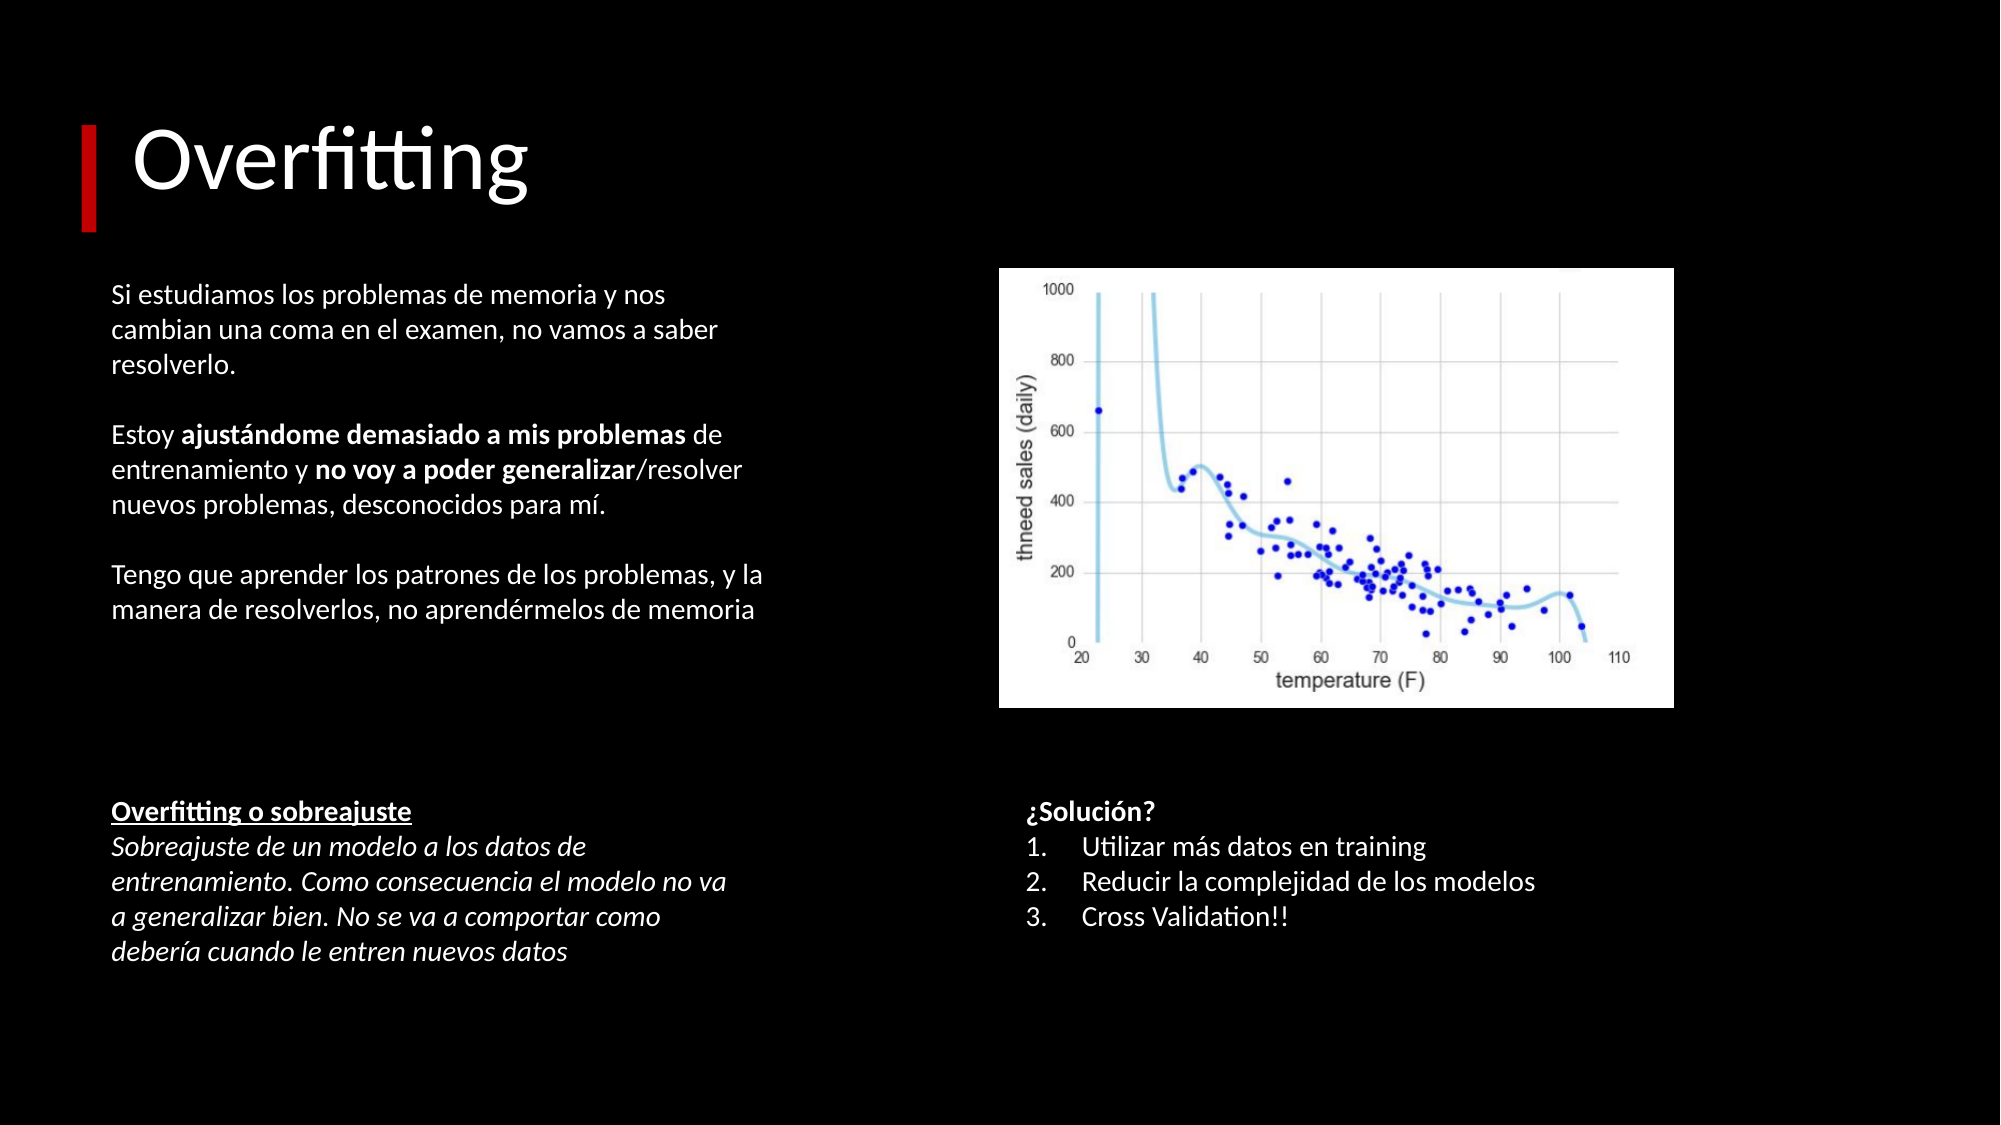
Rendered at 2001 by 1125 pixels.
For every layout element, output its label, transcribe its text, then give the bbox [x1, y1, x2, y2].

text_box Overfitting o sobreajuste Sobreajuste de un modelo a los datos de entrenamiento. Como consecuencia el modelo no va a generalizar bien. No se va a comportar como debería cuando le entren nuevos datos [96, 784, 749, 975]
text_box Si estudiamos los problemas de memoria y nos cambian una coma en el examen, no vamos a saber resolverlo. Estoy ajustándome demasiado a mis problemas de entrenamiento y no voy a poder generalizar/resolver nuevos problemas, desconocidos para mí. Tengo que aprender los patrones de los problemas, y la manera de resolverlos, no aprendérmelos de memoria [96, 268, 787, 633]
picture [999, 267, 1674, 708]
title Overfitting [117, 50, 1843, 269]
text_box ¿Solución? Utilizar más datos en training Reducir la complejidad de los modelos Cross Validation!! [1010, 784, 1663, 940]
text_box [81, 125, 97, 233]
